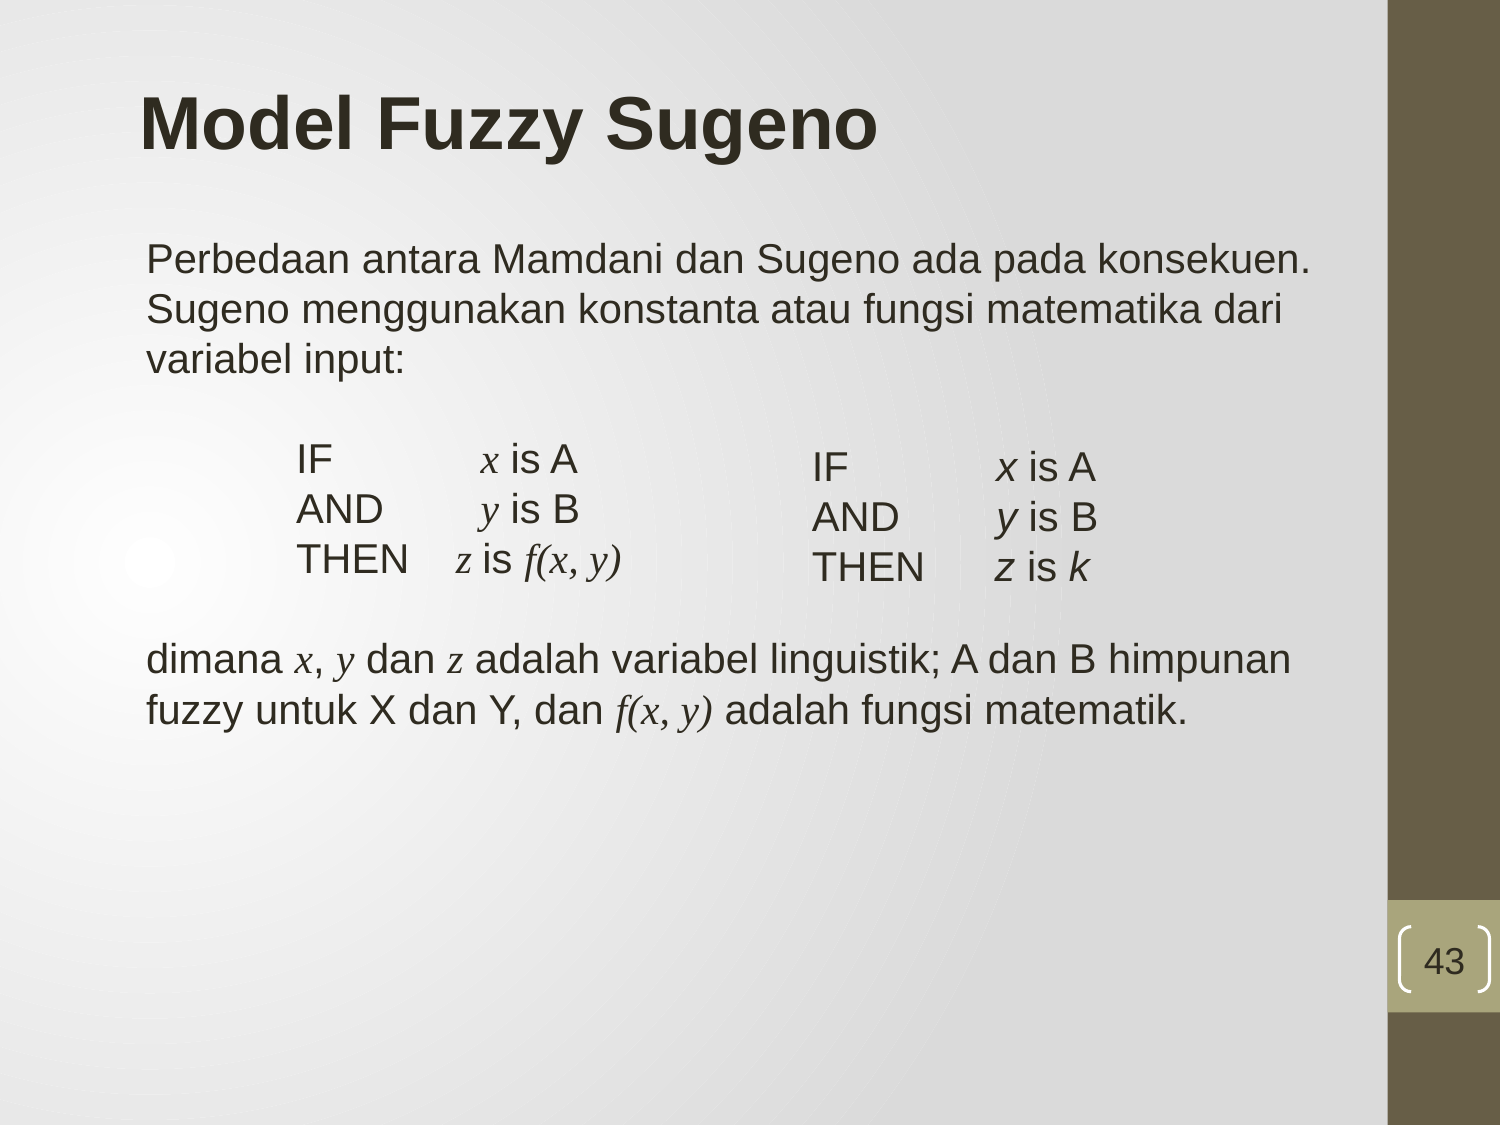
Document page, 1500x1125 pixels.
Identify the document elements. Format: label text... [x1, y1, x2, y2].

text_box Model Fuzzy Sugeno [123, 54, 1404, 185]
slide_number 43 [1397, 925, 1492, 994]
text_box Perbedaan antara Mamdani dan Sugeno ada pada konsekuen. Sugeno menggunakan konstanta atau fungsi matematika dari variabel input: IF x is A AND y is B THEN z is f(x, y) dimana x, y dan z adalah variabel linguistik; A dan B himpunan fuzzy untuk X dan Y, dan f(x, y) adalah fungsi matematik. [75, 224, 1375, 913]
text_box IF x is A AND y is B THEN z is k [797, 432, 1199, 598]
